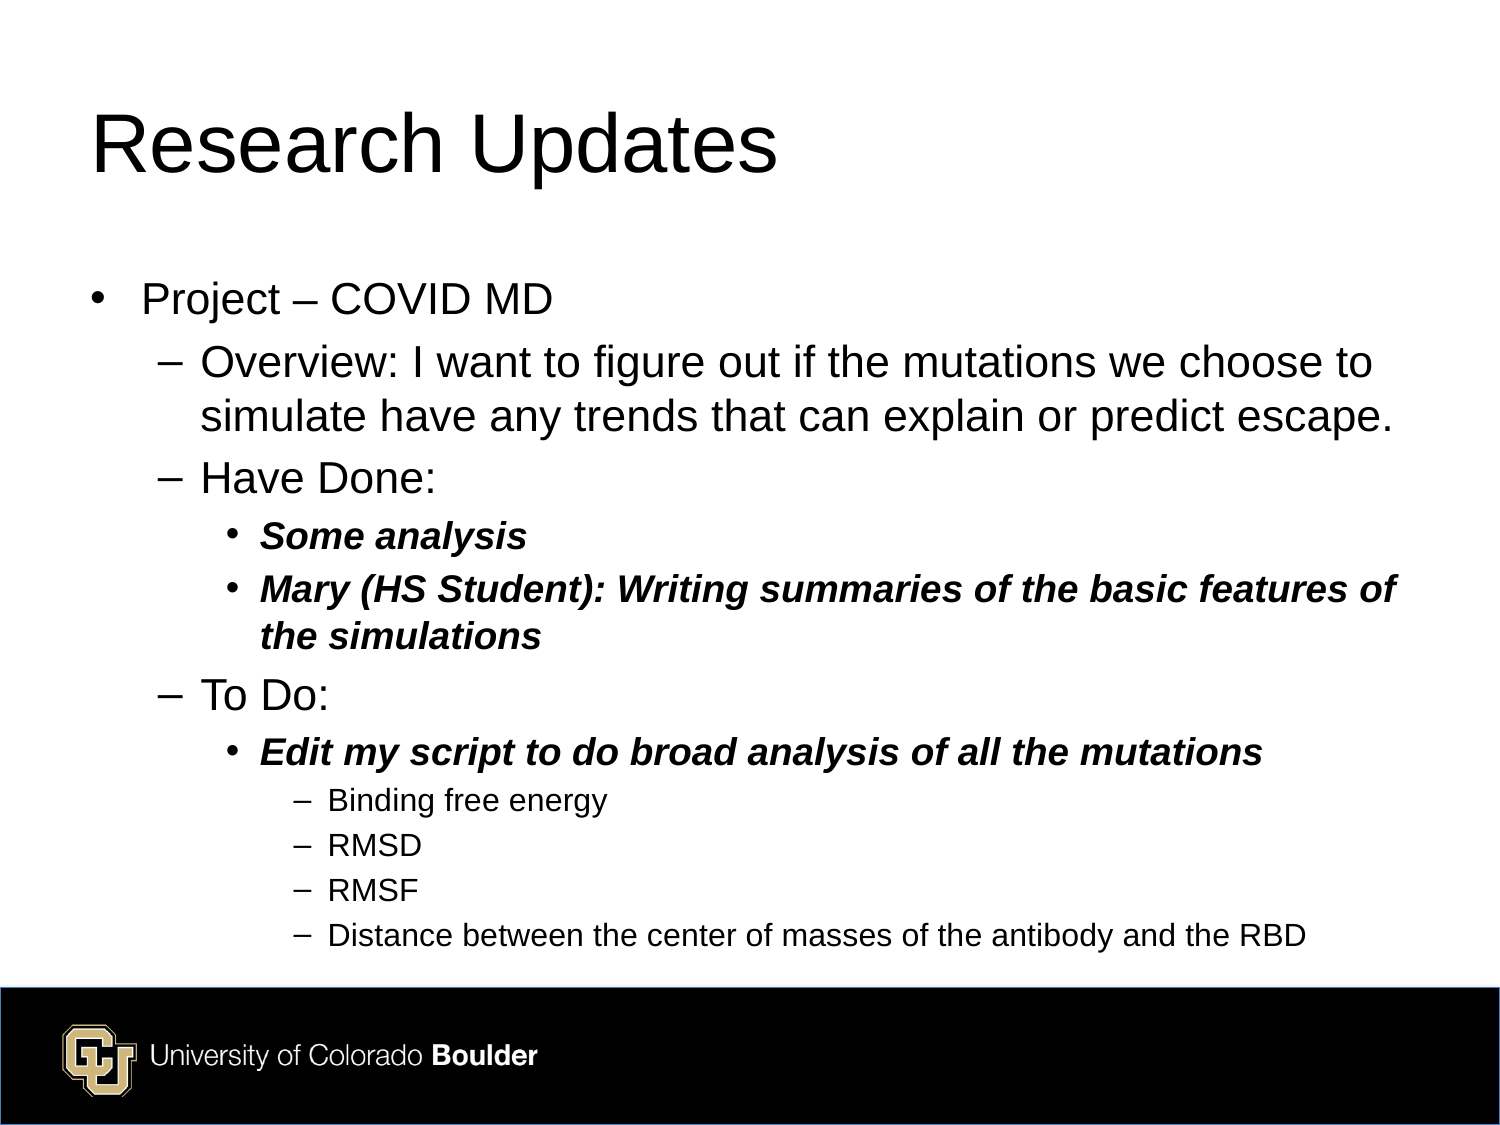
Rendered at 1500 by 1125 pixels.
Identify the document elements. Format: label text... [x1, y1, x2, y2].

title Research Updates [75, 45, 1425, 233]
list Project – COVID MD Overview: I want to figure out if the mutations we choose to simulate have any trends that can explain or predict escape. Have Done: Some analysis Mary (HS Student): Writing summaries of the basic features of the simulations To Do: Edit my script to do broad analysis of all the mutations Binding free energy RMSD RMSF Distance between the center of masses of the antibody and the RBD [75, 262, 1425, 1005]
